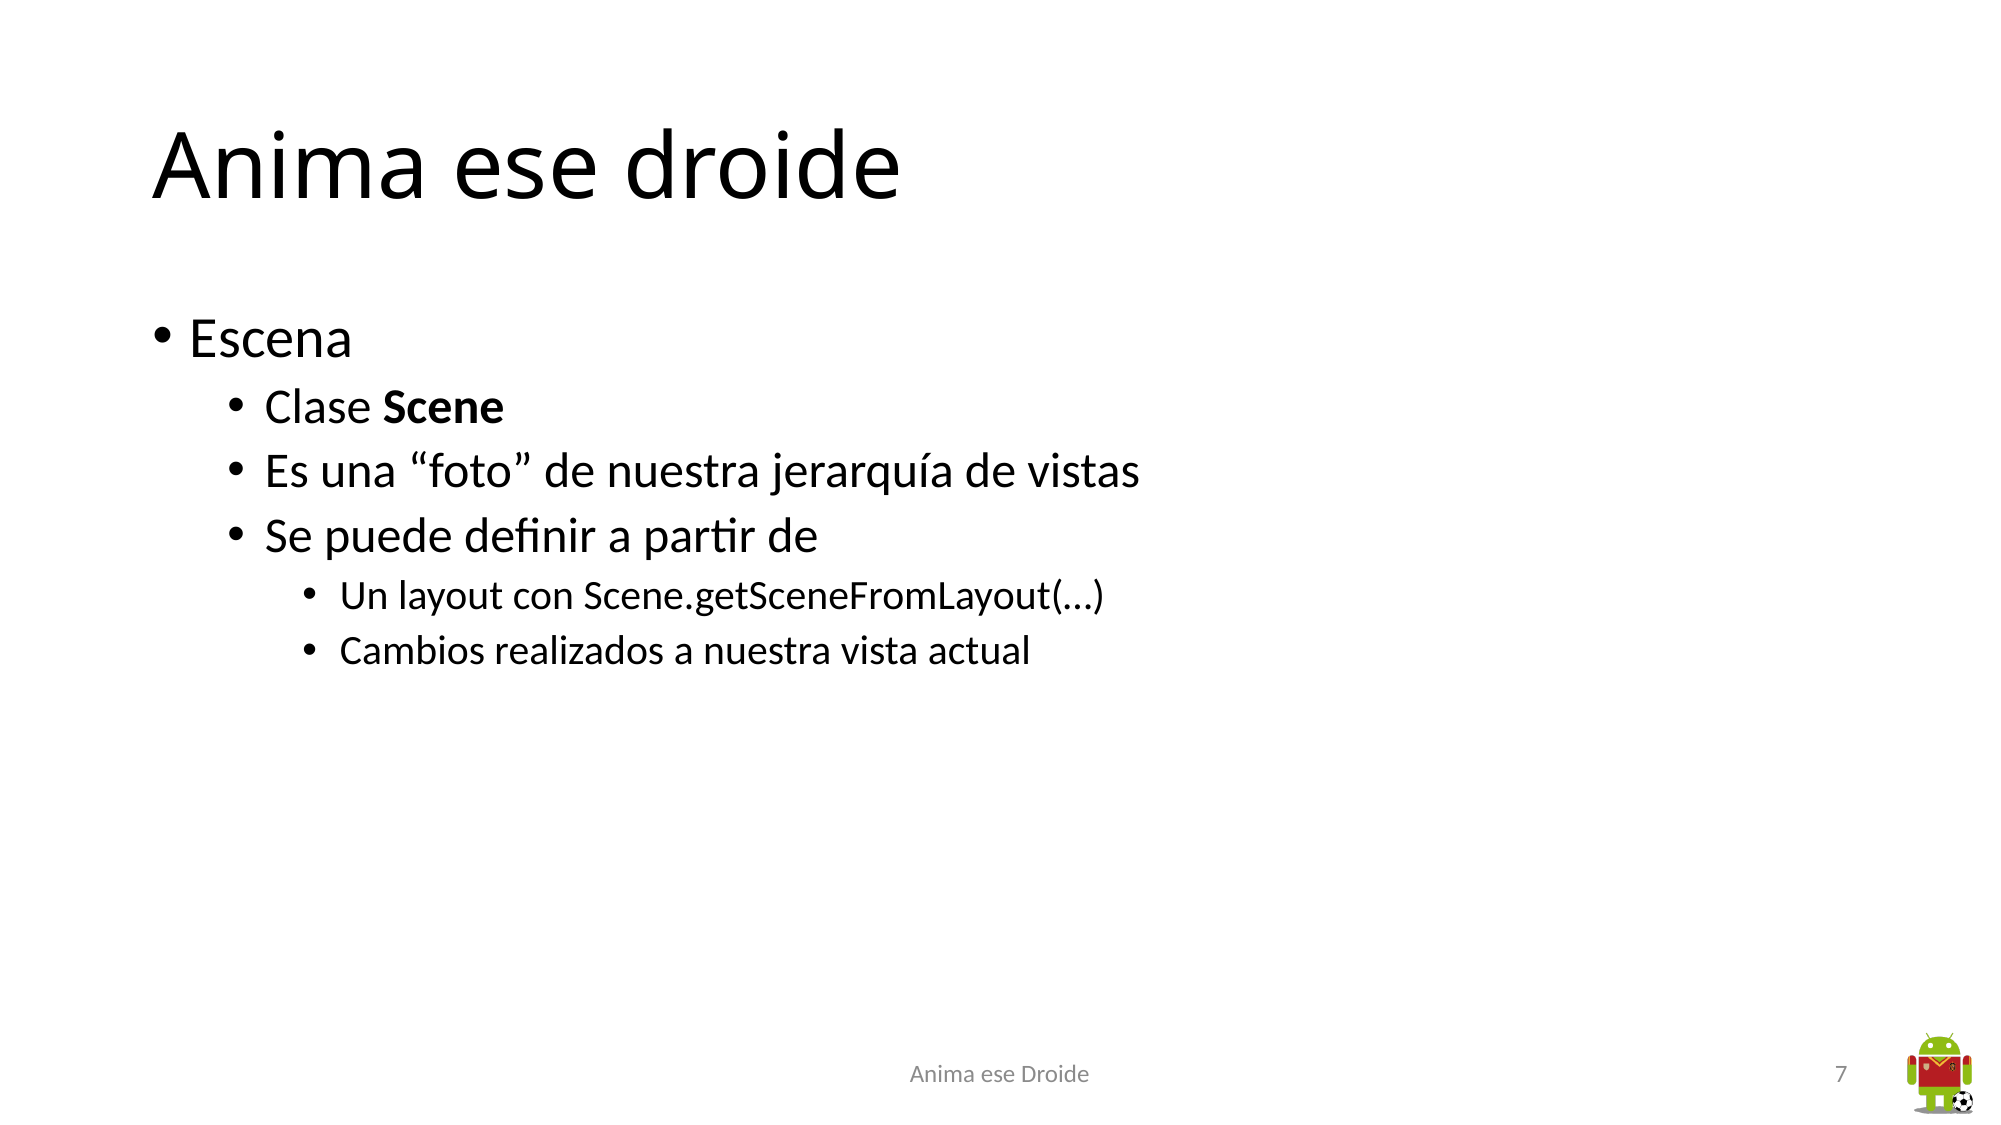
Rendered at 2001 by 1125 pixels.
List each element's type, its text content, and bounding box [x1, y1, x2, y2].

picture [1904, 1025, 1975, 1118]
footer Anima ese Droide [662, 1042, 1338, 1103]
list Escena Clase Scene Es una “foto” de nuestra jerarquía de vistas Se puede definir a partir de Un layout con Scene.getSceneFromLayout(…) Cambios realizados a nuestra vista actual [137, 299, 1863, 1014]
slide_number 7 [1412, 1042, 1863, 1103]
title Anima ese droide [137, 59, 1863, 278]
